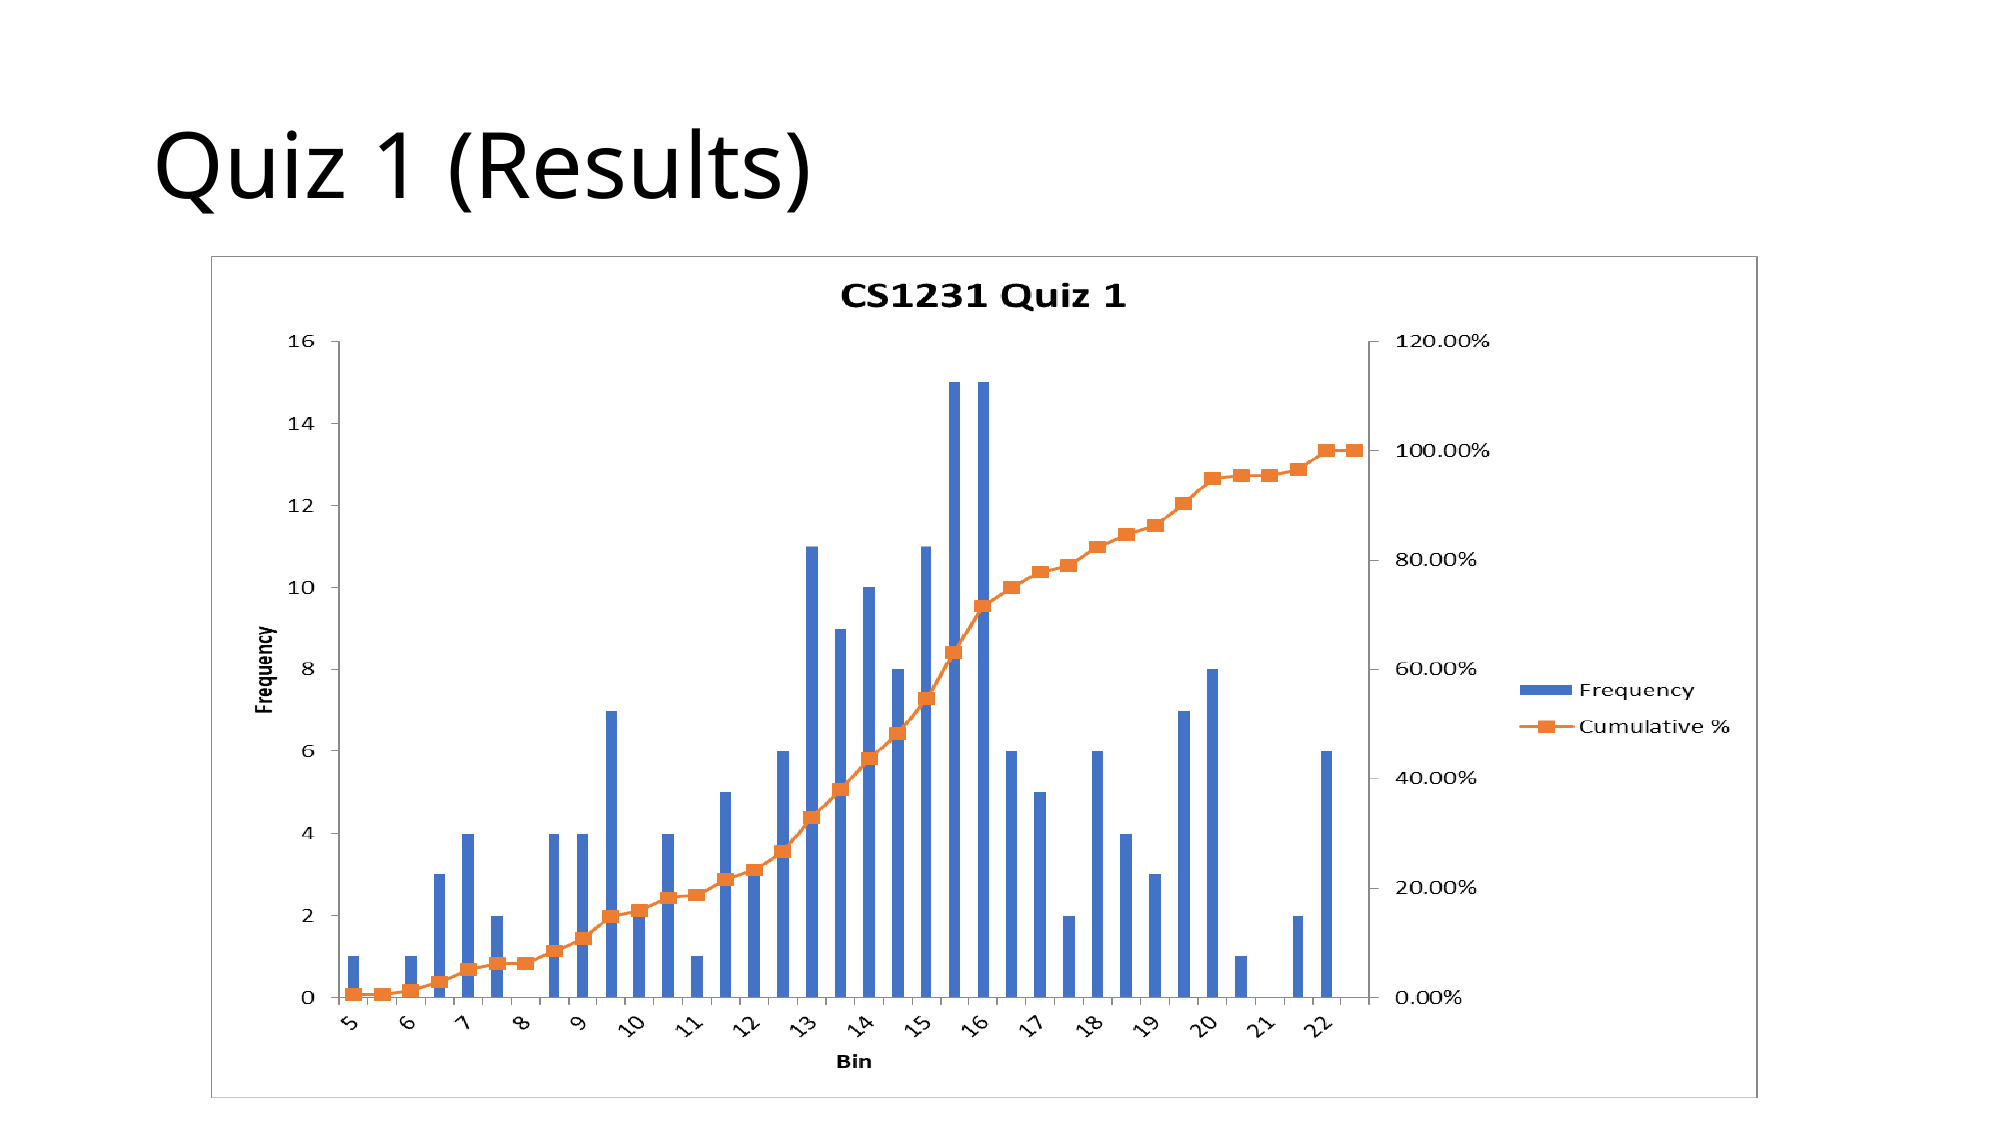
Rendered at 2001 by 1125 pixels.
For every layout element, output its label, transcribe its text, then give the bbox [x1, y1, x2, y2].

title Quiz 1 (Results) [137, 59, 1863, 278]
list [211, 256, 1758, 1098]
